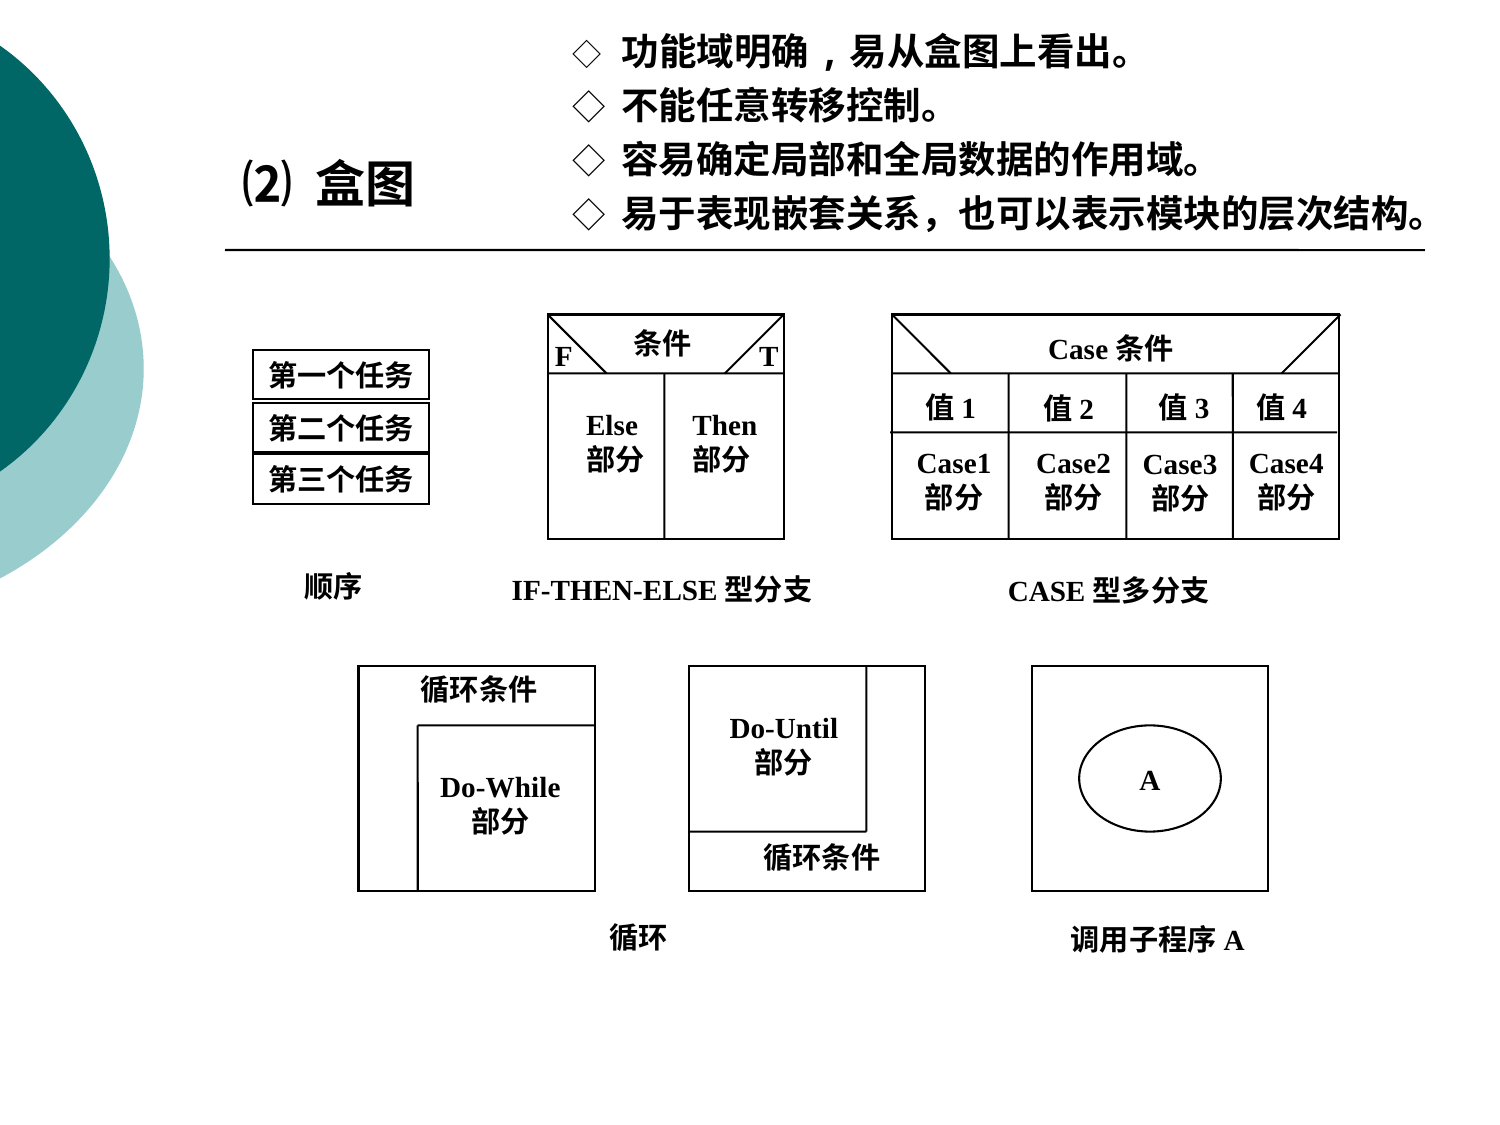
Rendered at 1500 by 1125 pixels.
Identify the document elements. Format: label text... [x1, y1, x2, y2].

text_box ◇ 功能域明确,易从盒图上看出。 ◇ 不能任意转移控制。 ◇ 容易确定局部和全局数据的作用域。 ◇ 易于表现嵌套关系，也可以表示模块的层次结构。 [572, 18, 1447, 235]
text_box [252, 314, 1341, 965]
text_box ⑵ 盒图 [242, 152, 457, 213]
